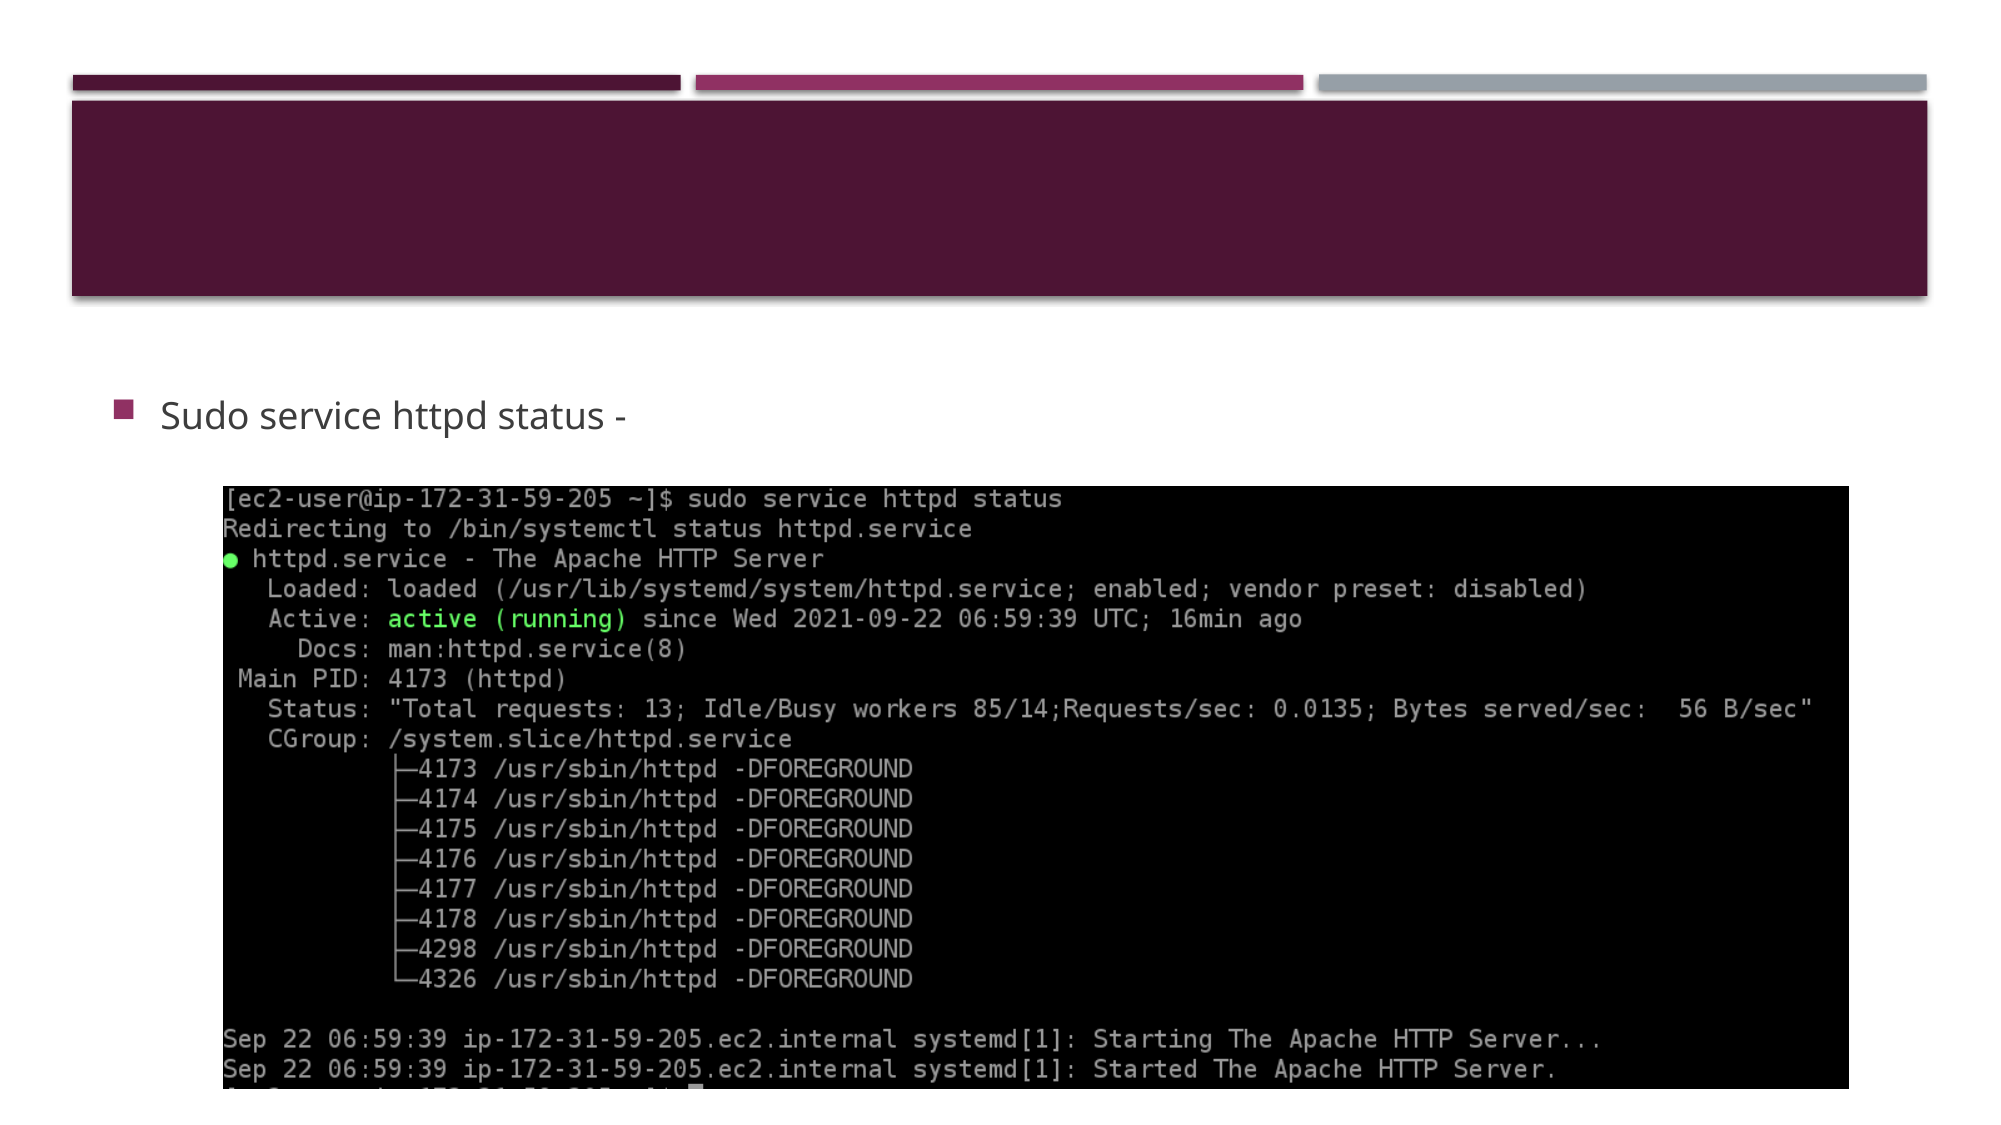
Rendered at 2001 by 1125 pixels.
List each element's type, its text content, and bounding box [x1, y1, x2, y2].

list Sudo service httpd status - [95, 357, 1905, 472]
picture [222, 485, 1850, 1090]
